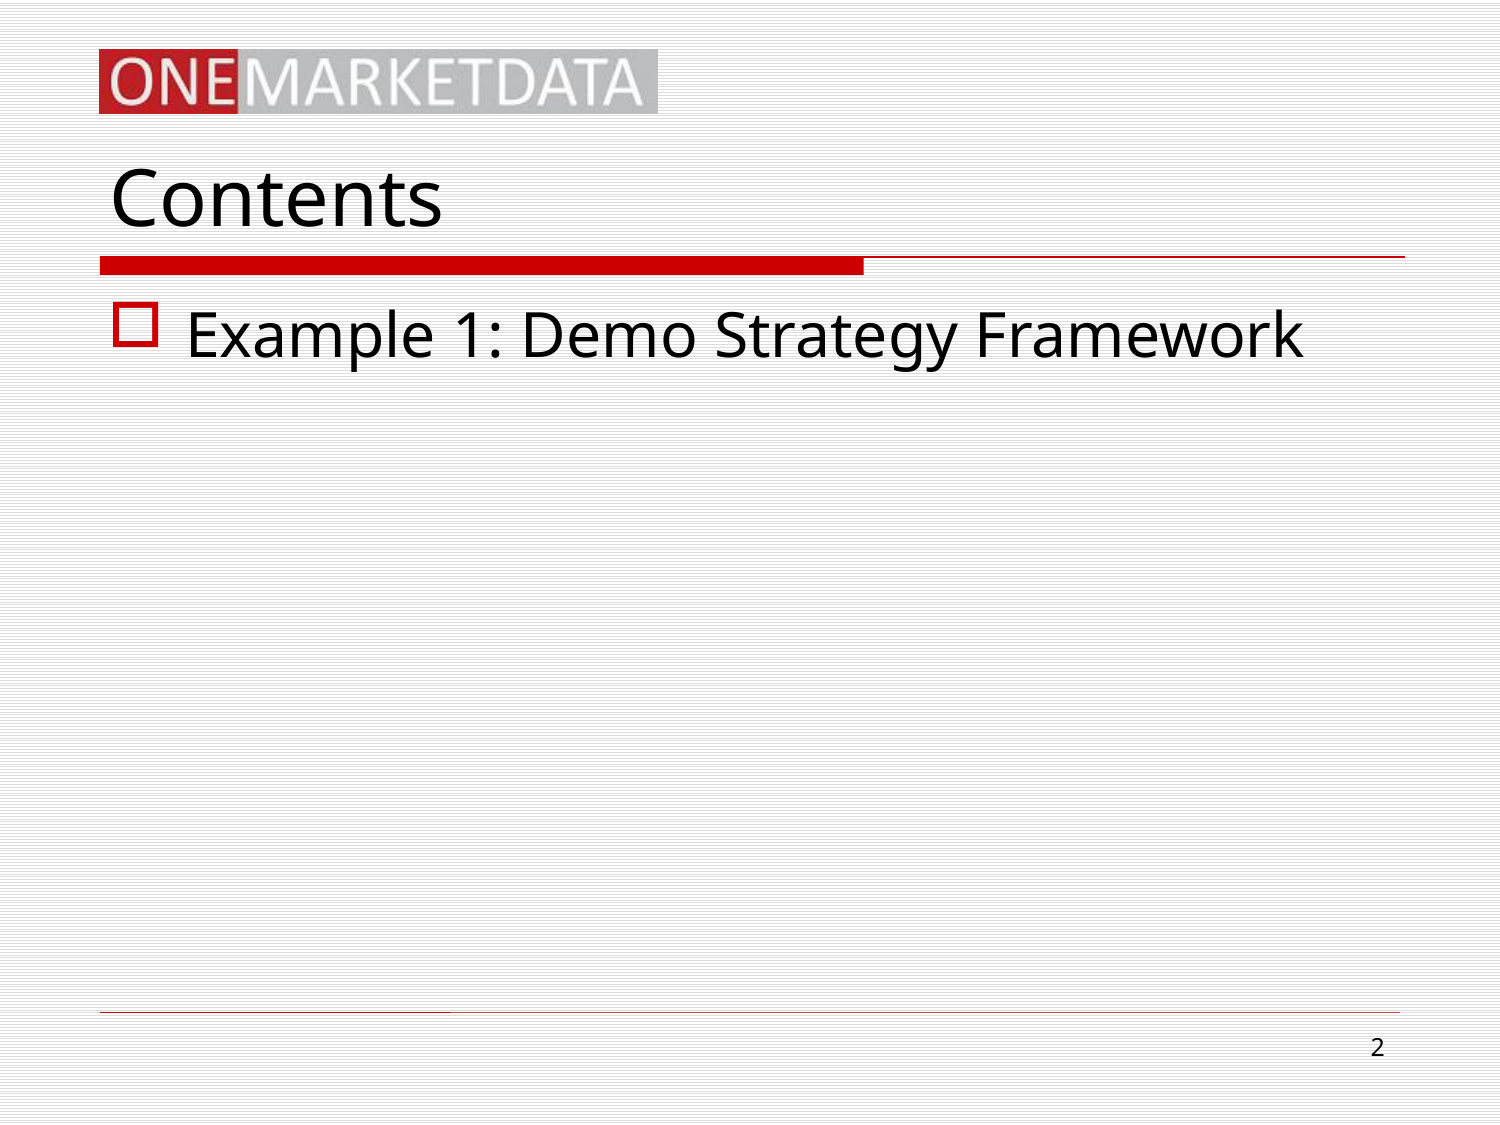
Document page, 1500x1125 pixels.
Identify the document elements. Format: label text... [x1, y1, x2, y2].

title Contents [94, 50, 1407, 250]
slide_number 2 [1074, 1024, 1401, 1103]
list Example 1: Demo Strategy Framework [92, 287, 1406, 988]
